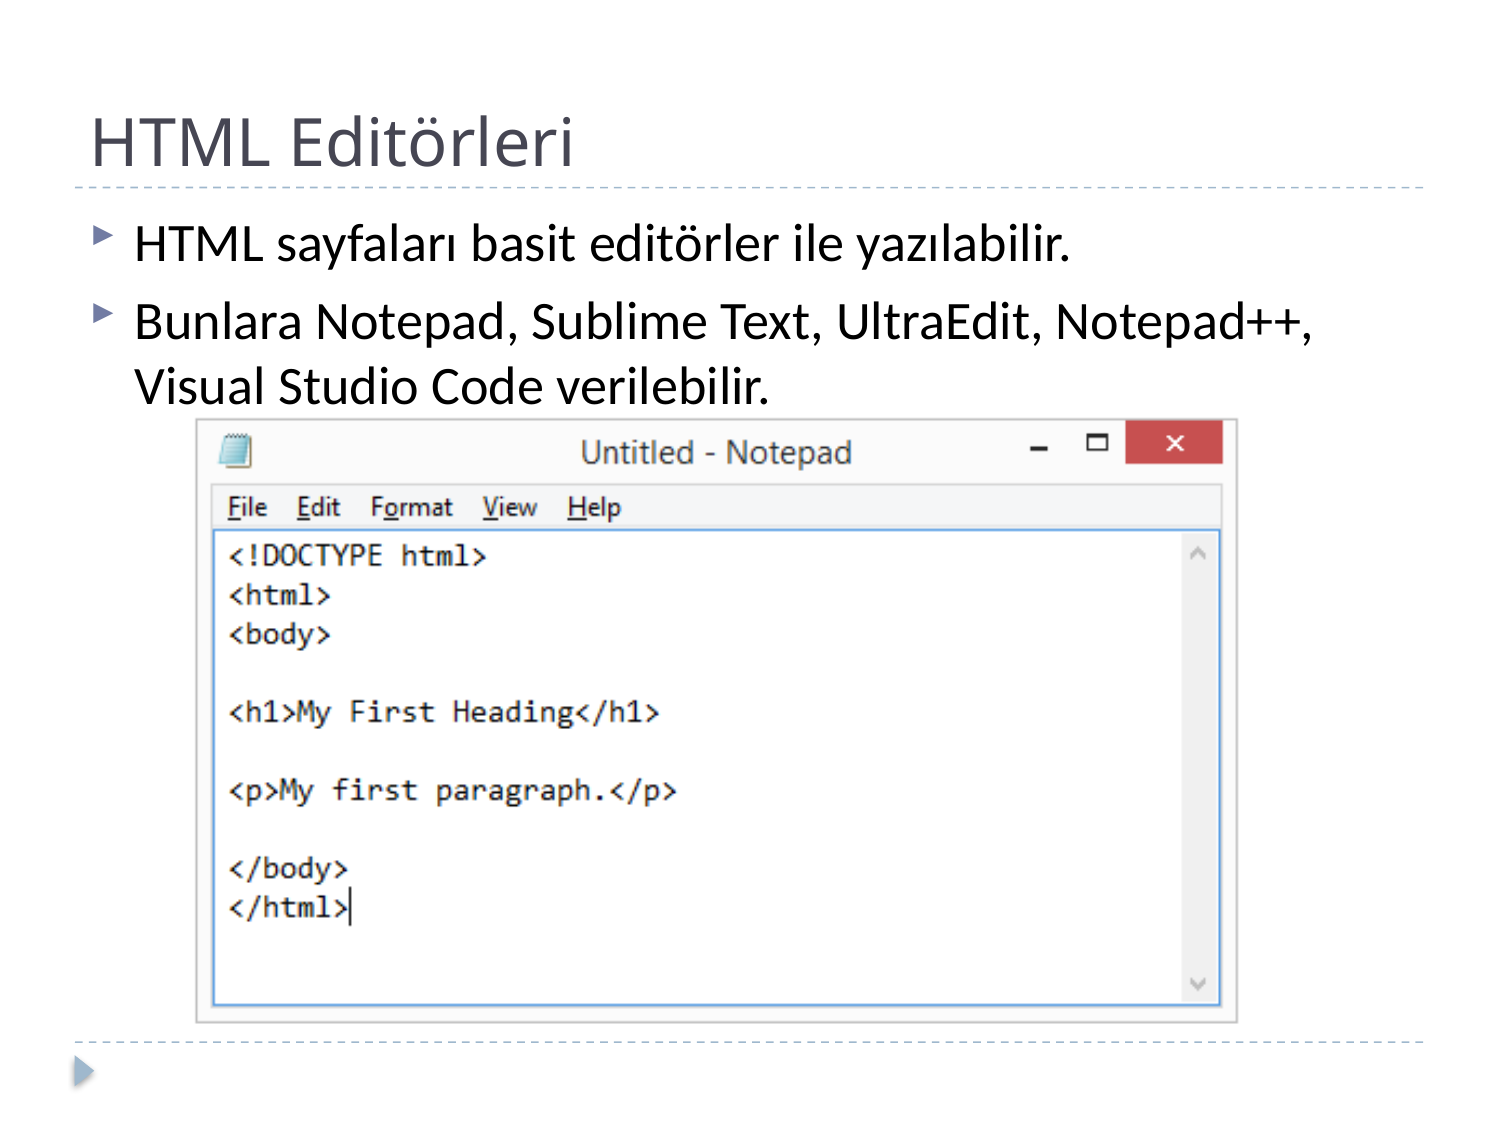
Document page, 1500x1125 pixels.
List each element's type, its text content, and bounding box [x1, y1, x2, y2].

picture [182, 408, 1259, 1037]
text_box HTML Editörleri [75, 24, 1425, 188]
text_box HTML sayfaları basit editörler ile yazılabilir. Bunlara Notepad, Sublime Text, UltraEdit, Notepad++, Visual Studio Code verilebilir. [75, 200, 1425, 1010]
